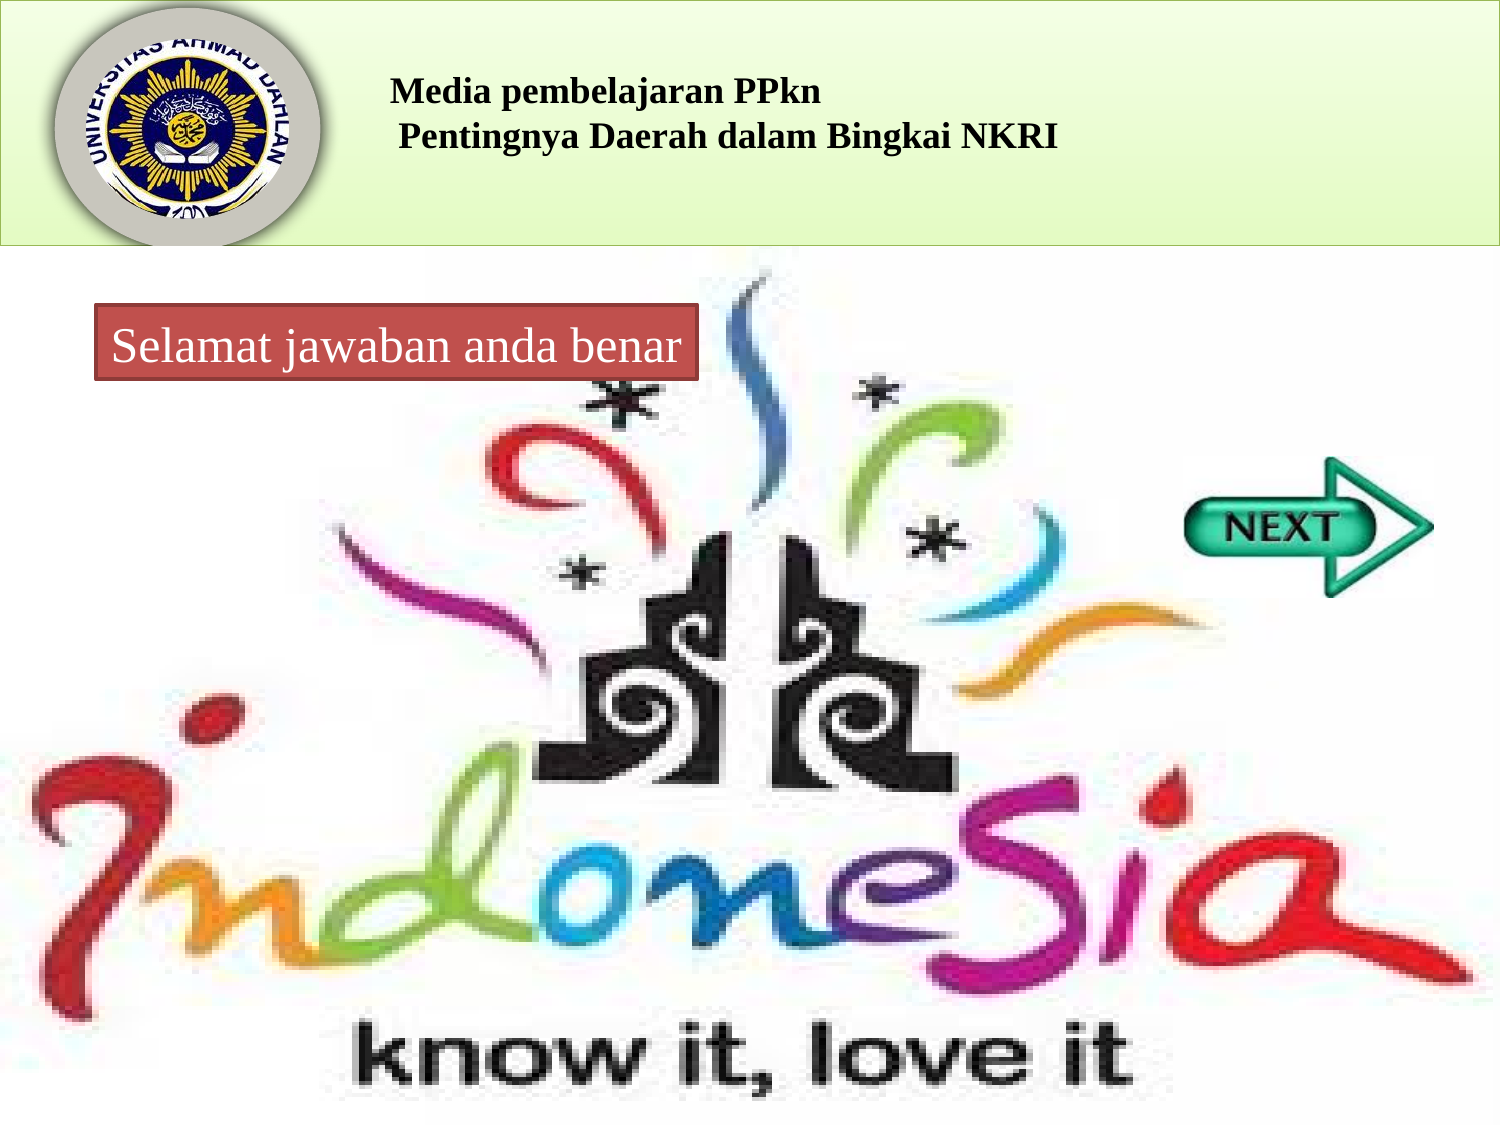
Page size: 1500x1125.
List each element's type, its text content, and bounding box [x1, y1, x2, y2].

text_box Selamat jawaban anda benar [94, 303, 699, 381]
picture [0, 246, 1500, 1125]
picture [86, 40, 289, 218]
